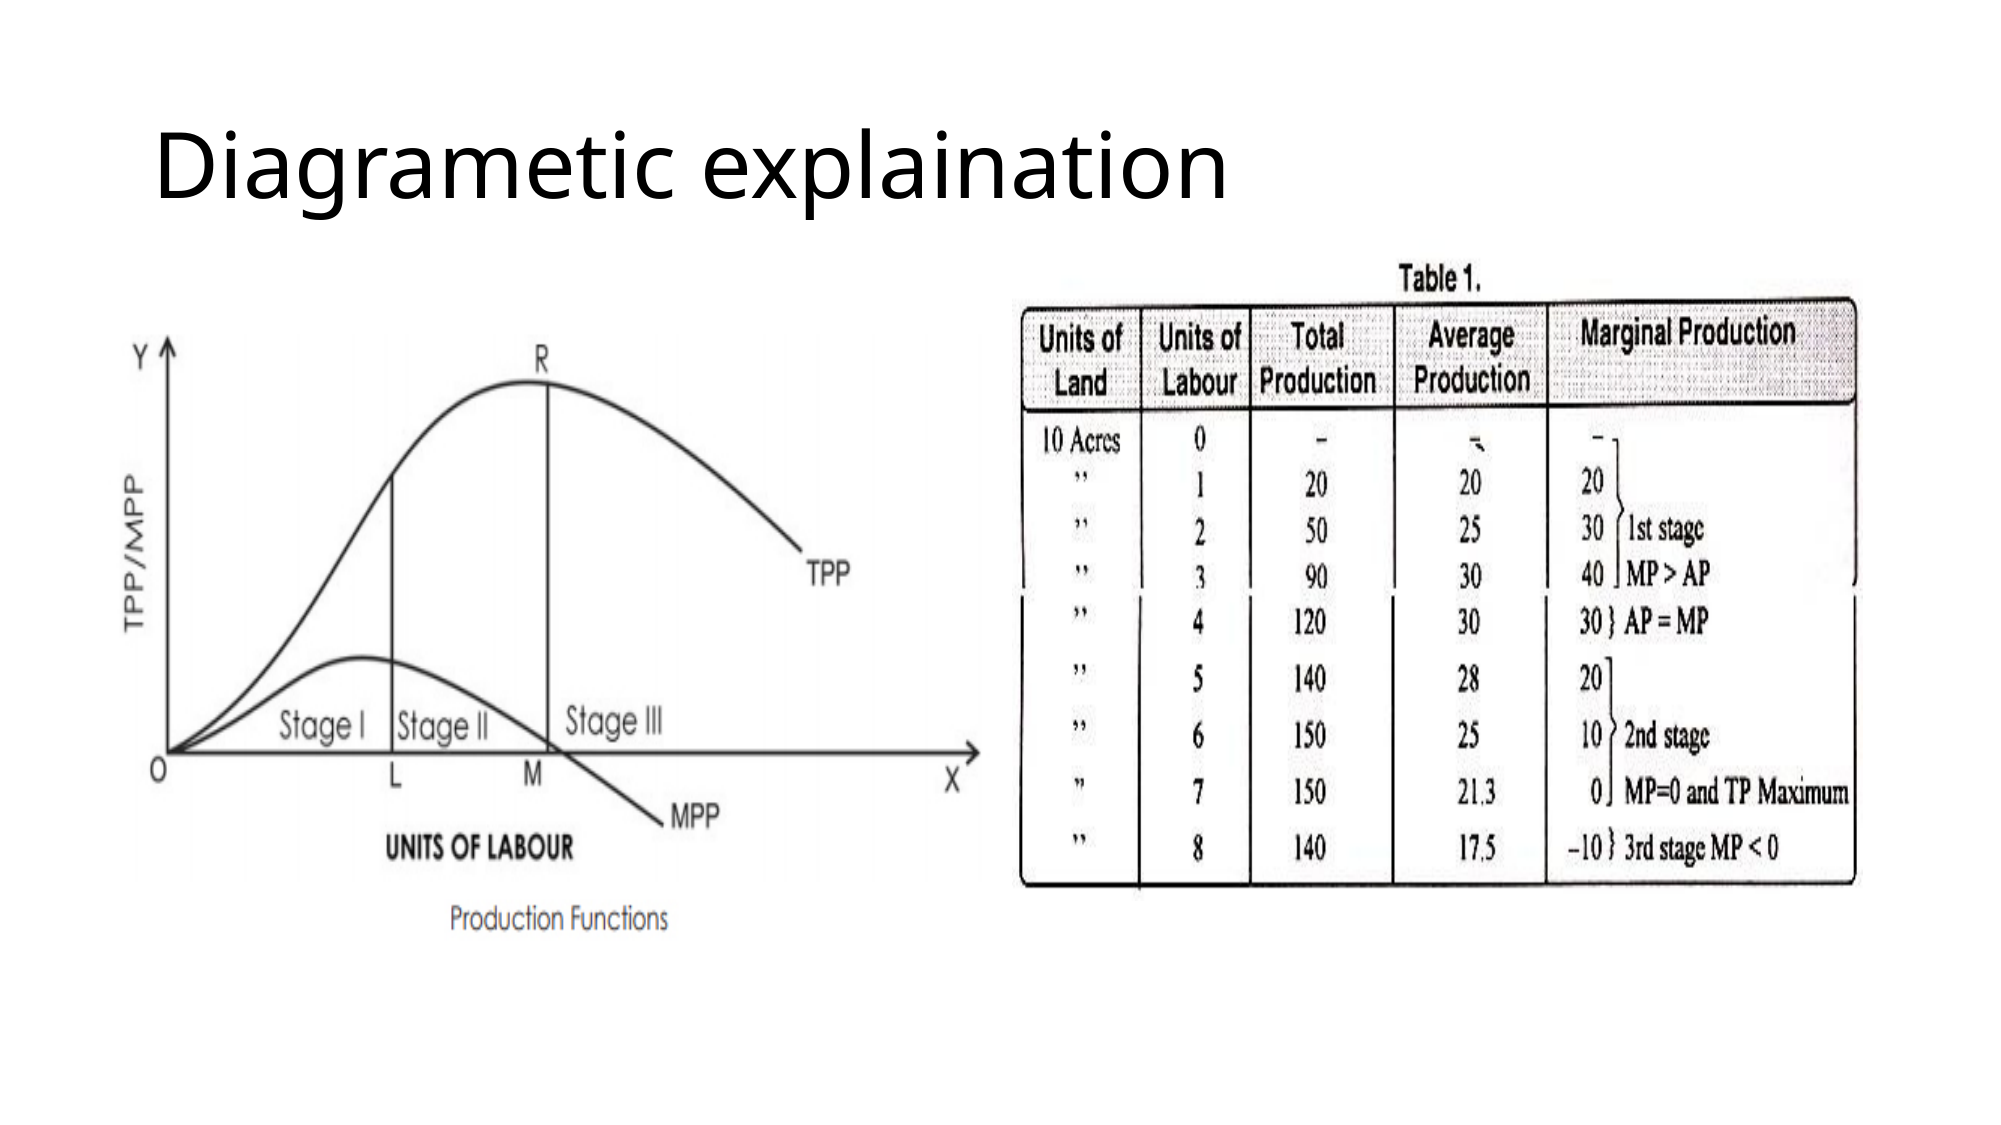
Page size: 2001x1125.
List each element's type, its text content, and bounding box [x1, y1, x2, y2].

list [1012, 239, 1863, 901]
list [31, 277, 1096, 984]
title Diagrametic explaination [137, 59, 1863, 277]
